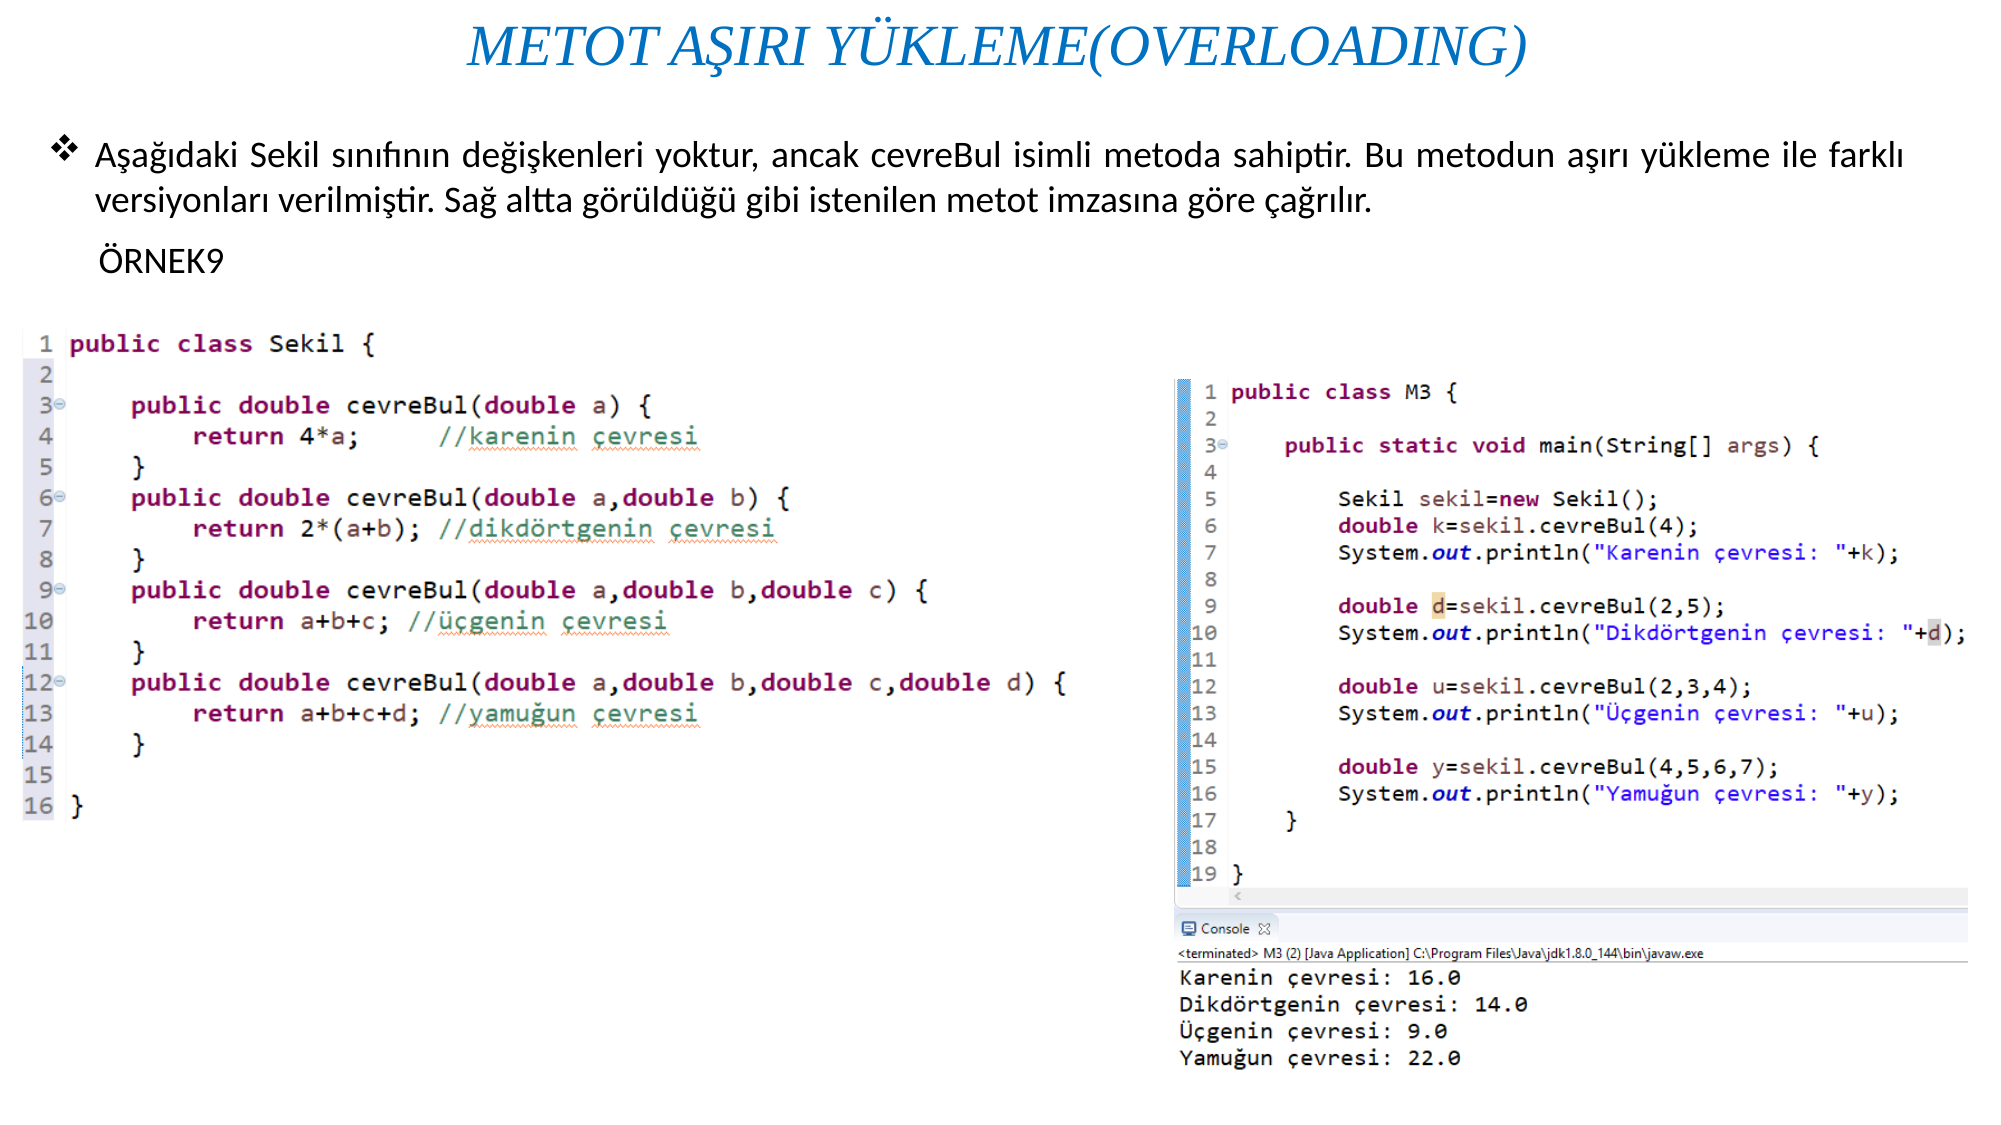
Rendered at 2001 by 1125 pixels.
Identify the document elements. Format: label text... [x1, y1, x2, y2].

text_box METOT AŞIRI YÜKLEME(OVERLOADING) [453, 0, 1544, 85]
text_box Aşağıdaki Sekil sınıfının değişkenleri yoktur, ancak cevreBul isimli metoda sahiptir. Bu metodun aşırı yükleme ile farklı versiyonları verilmiştir. Sağ altta görüldüğü gibi istenilen metot imzasına göre çağrılır. [33, 122, 1922, 228]
picture [22, 329, 1077, 823]
text_box ÖRNEK9 [83, 228, 240, 289]
picture [1174, 378, 1968, 1073]
